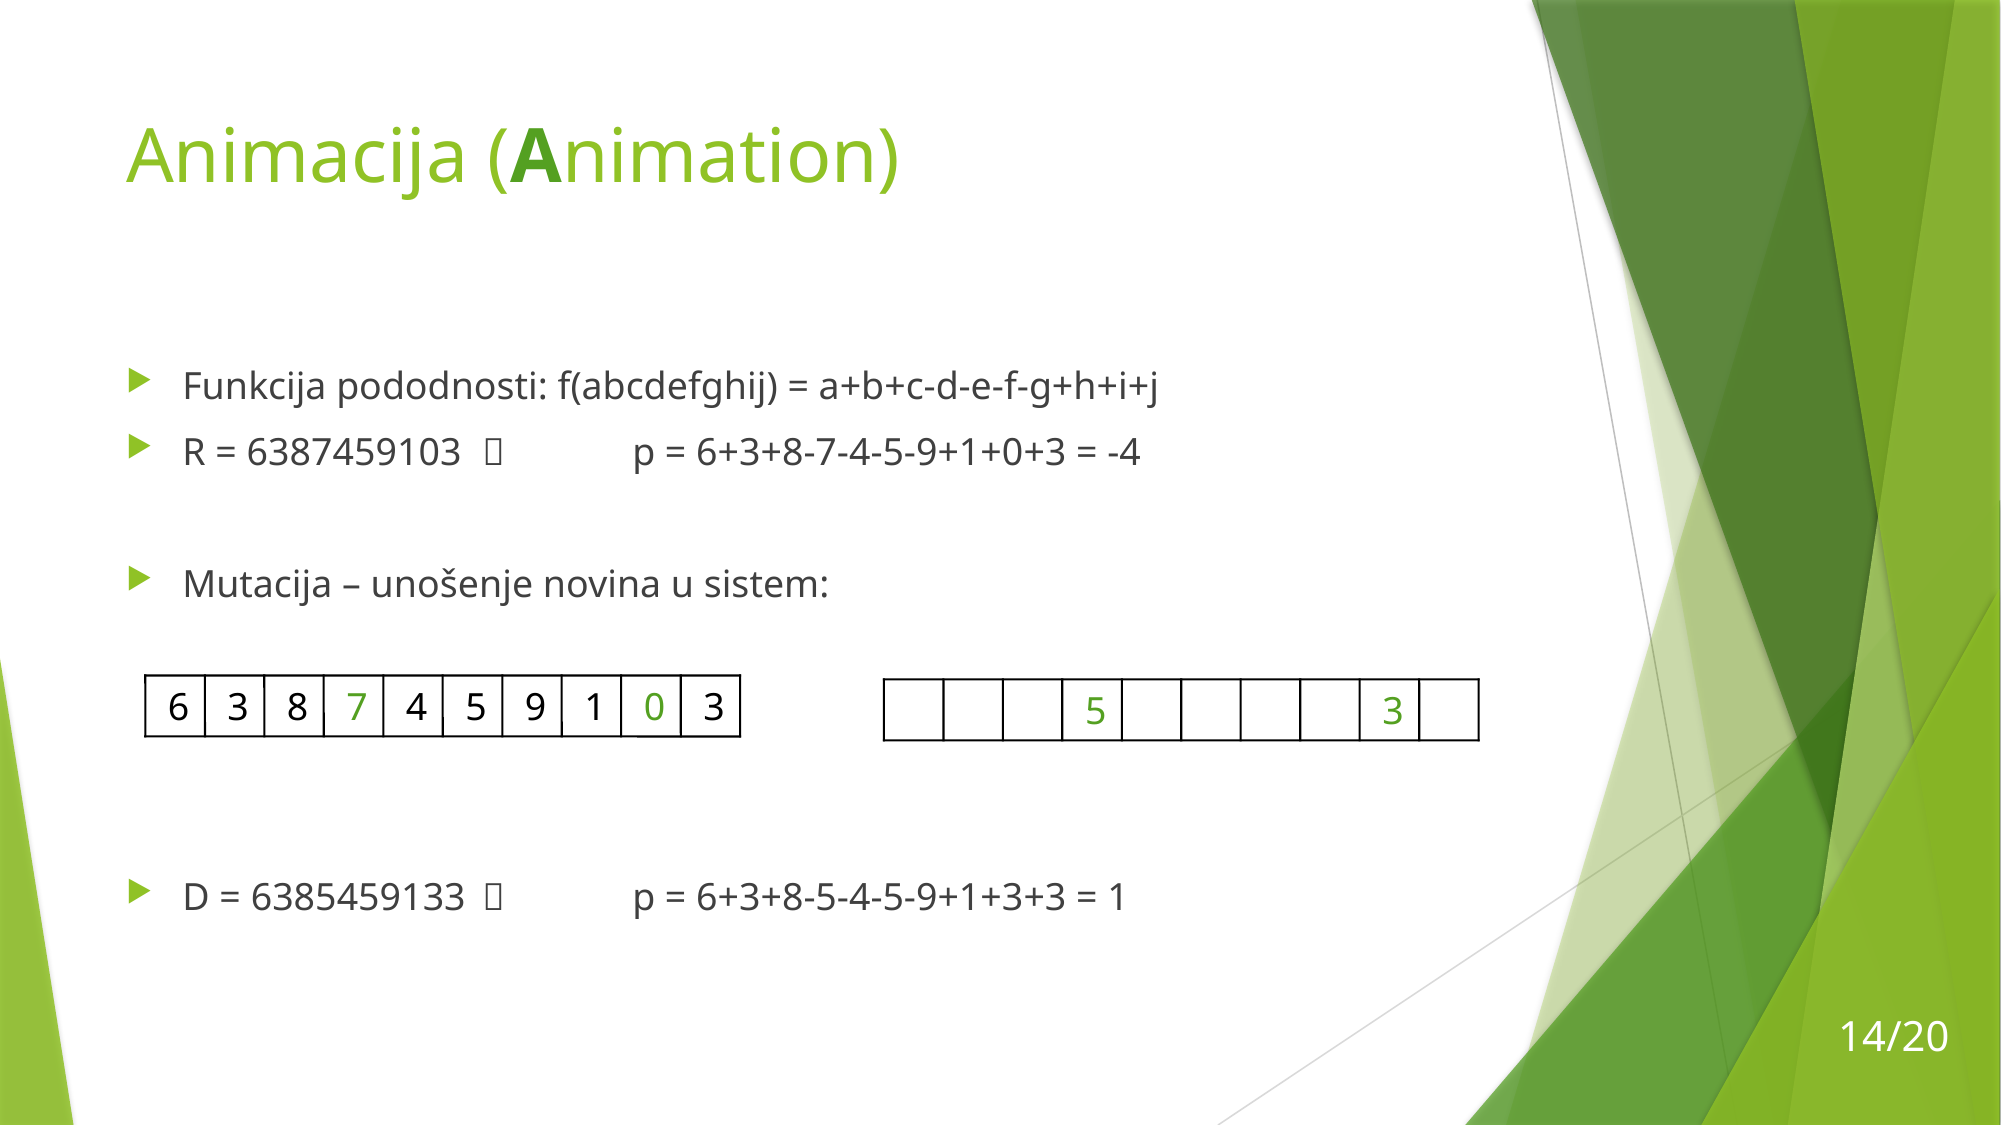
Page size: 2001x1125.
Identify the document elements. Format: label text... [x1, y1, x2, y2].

text_box 0 [643, 682, 666, 728]
text_box 5 [465, 682, 488, 728]
text_box 8 [286, 682, 309, 728]
text_box 7 [346, 682, 369, 728]
list Funkcija pododnosti: f(abcdefghij) = a+b+c-d-e-f-g+h+i+j R = 6387459103  p = 6+3+8-7-4-5-9+1+0+3 = -4 Mutacija – unošenje novina u sistem: D = 6385459133  p = 6+3+8-5-4-5-9+1+3+3 = 1 [111, 354, 1522, 1069]
text_box 5 [1084, 686, 1107, 732]
text_box 3 [703, 682, 725, 728]
text_box [144, 671, 743, 751]
text_box 6 [167, 682, 190, 728]
text_box 9 [524, 682, 547, 728]
text_box 3 [1382, 686, 1404, 732]
text_box 1 [584, 682, 606, 728]
text_box 4 [405, 682, 428, 728]
text_box 3 [227, 682, 250, 728]
text_box [882, 675, 1481, 755]
slide_number 14/20 [1804, 991, 1965, 1086]
title Animacija (Animation) [111, 99, 1522, 317]
